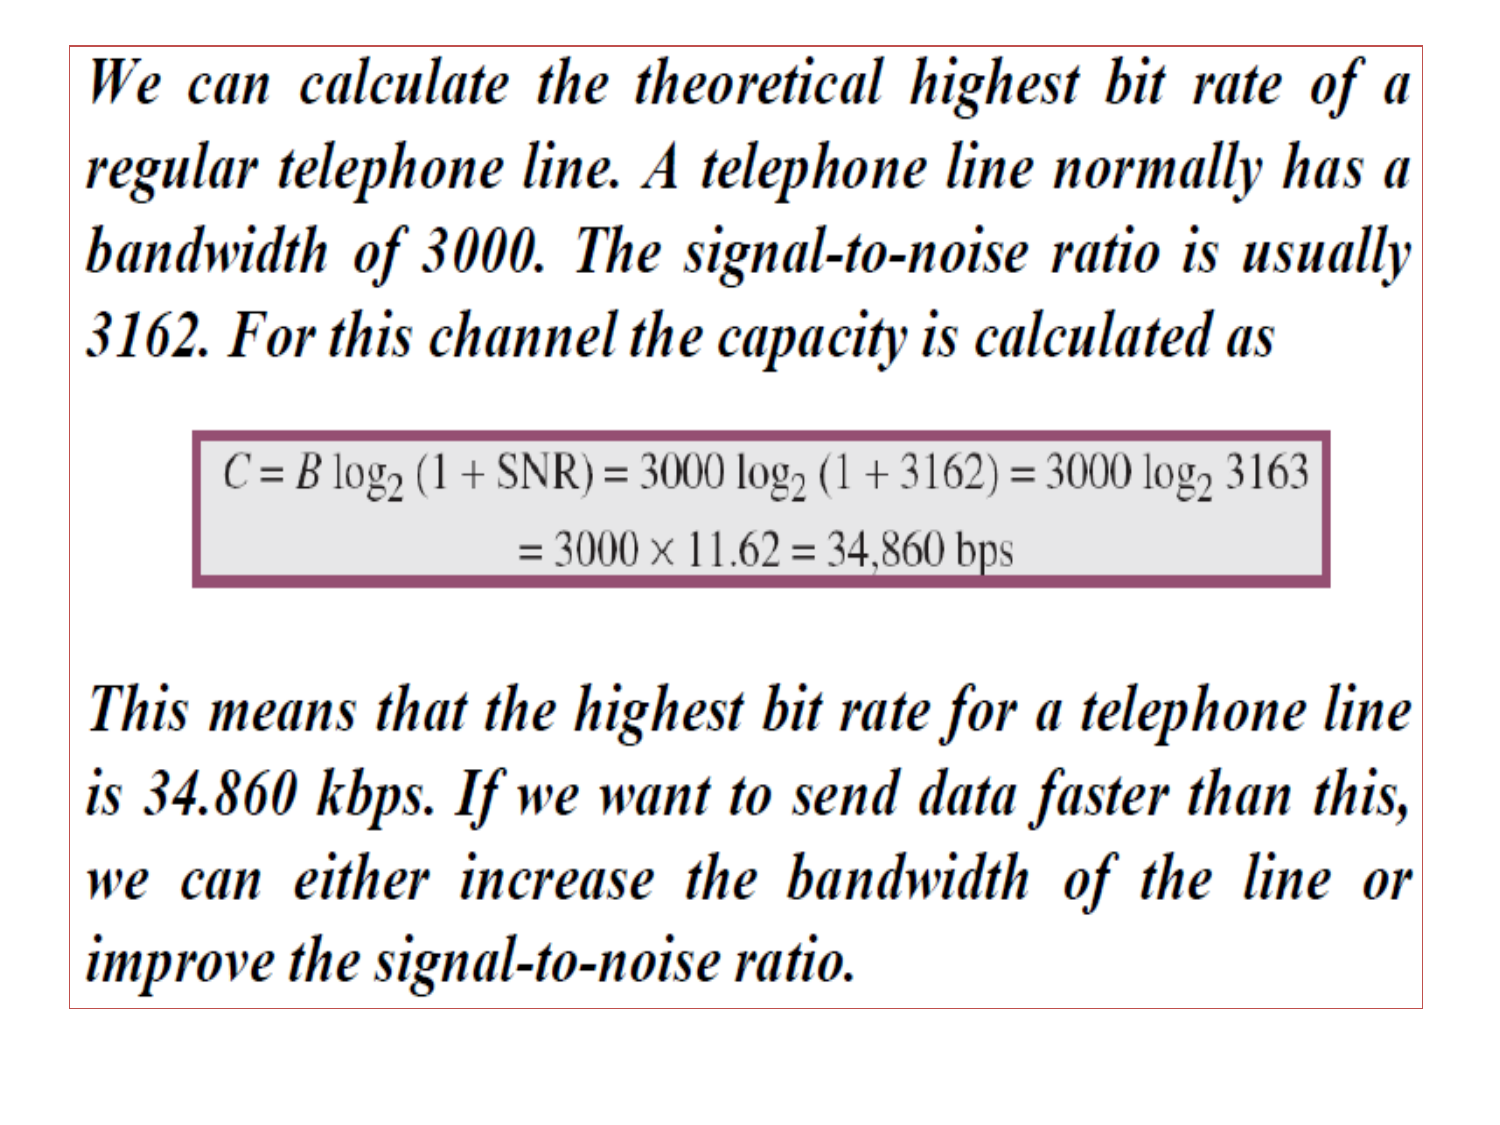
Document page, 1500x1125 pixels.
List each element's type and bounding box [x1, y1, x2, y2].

picture [70, 46, 1423, 1008]
